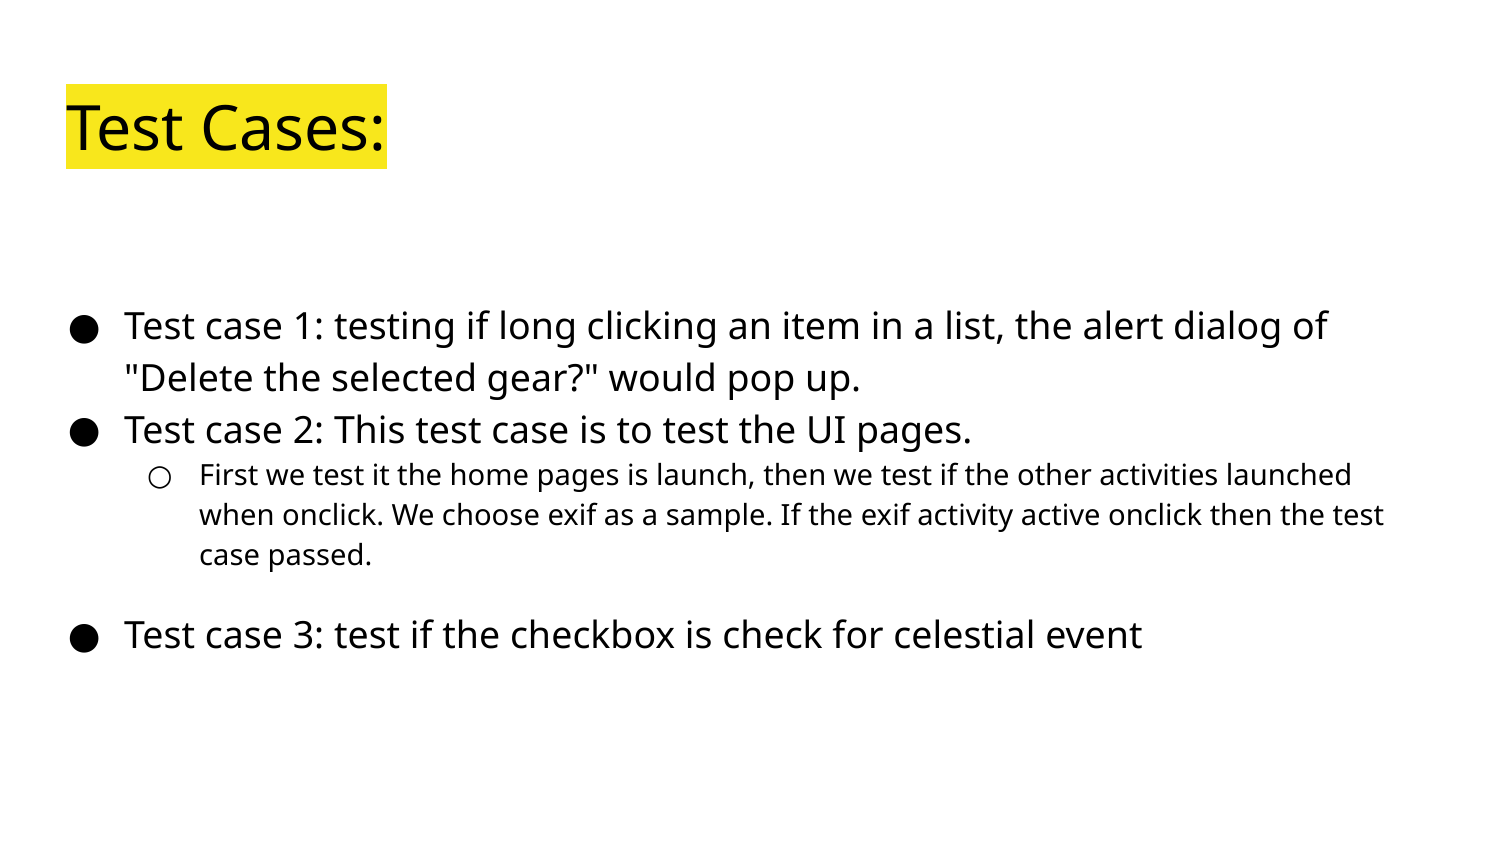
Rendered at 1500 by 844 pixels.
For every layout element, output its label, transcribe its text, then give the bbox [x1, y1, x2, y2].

title Test Cases: [51, 72, 1449, 167]
list Test case 1: testing if long clicking an item in a list, the alert dialog of "Delete the selected gear?" would pop up. Test case 2: This test case is to test the UI pages. First we test it the home pages is launch, then we test if the other activities launched when onclick. We choose exif as a sample. If the exif activity active onclick then the test case passed. Test case 3: test if the checkbox is check for celestial event [34, 202, 1432, 750]
